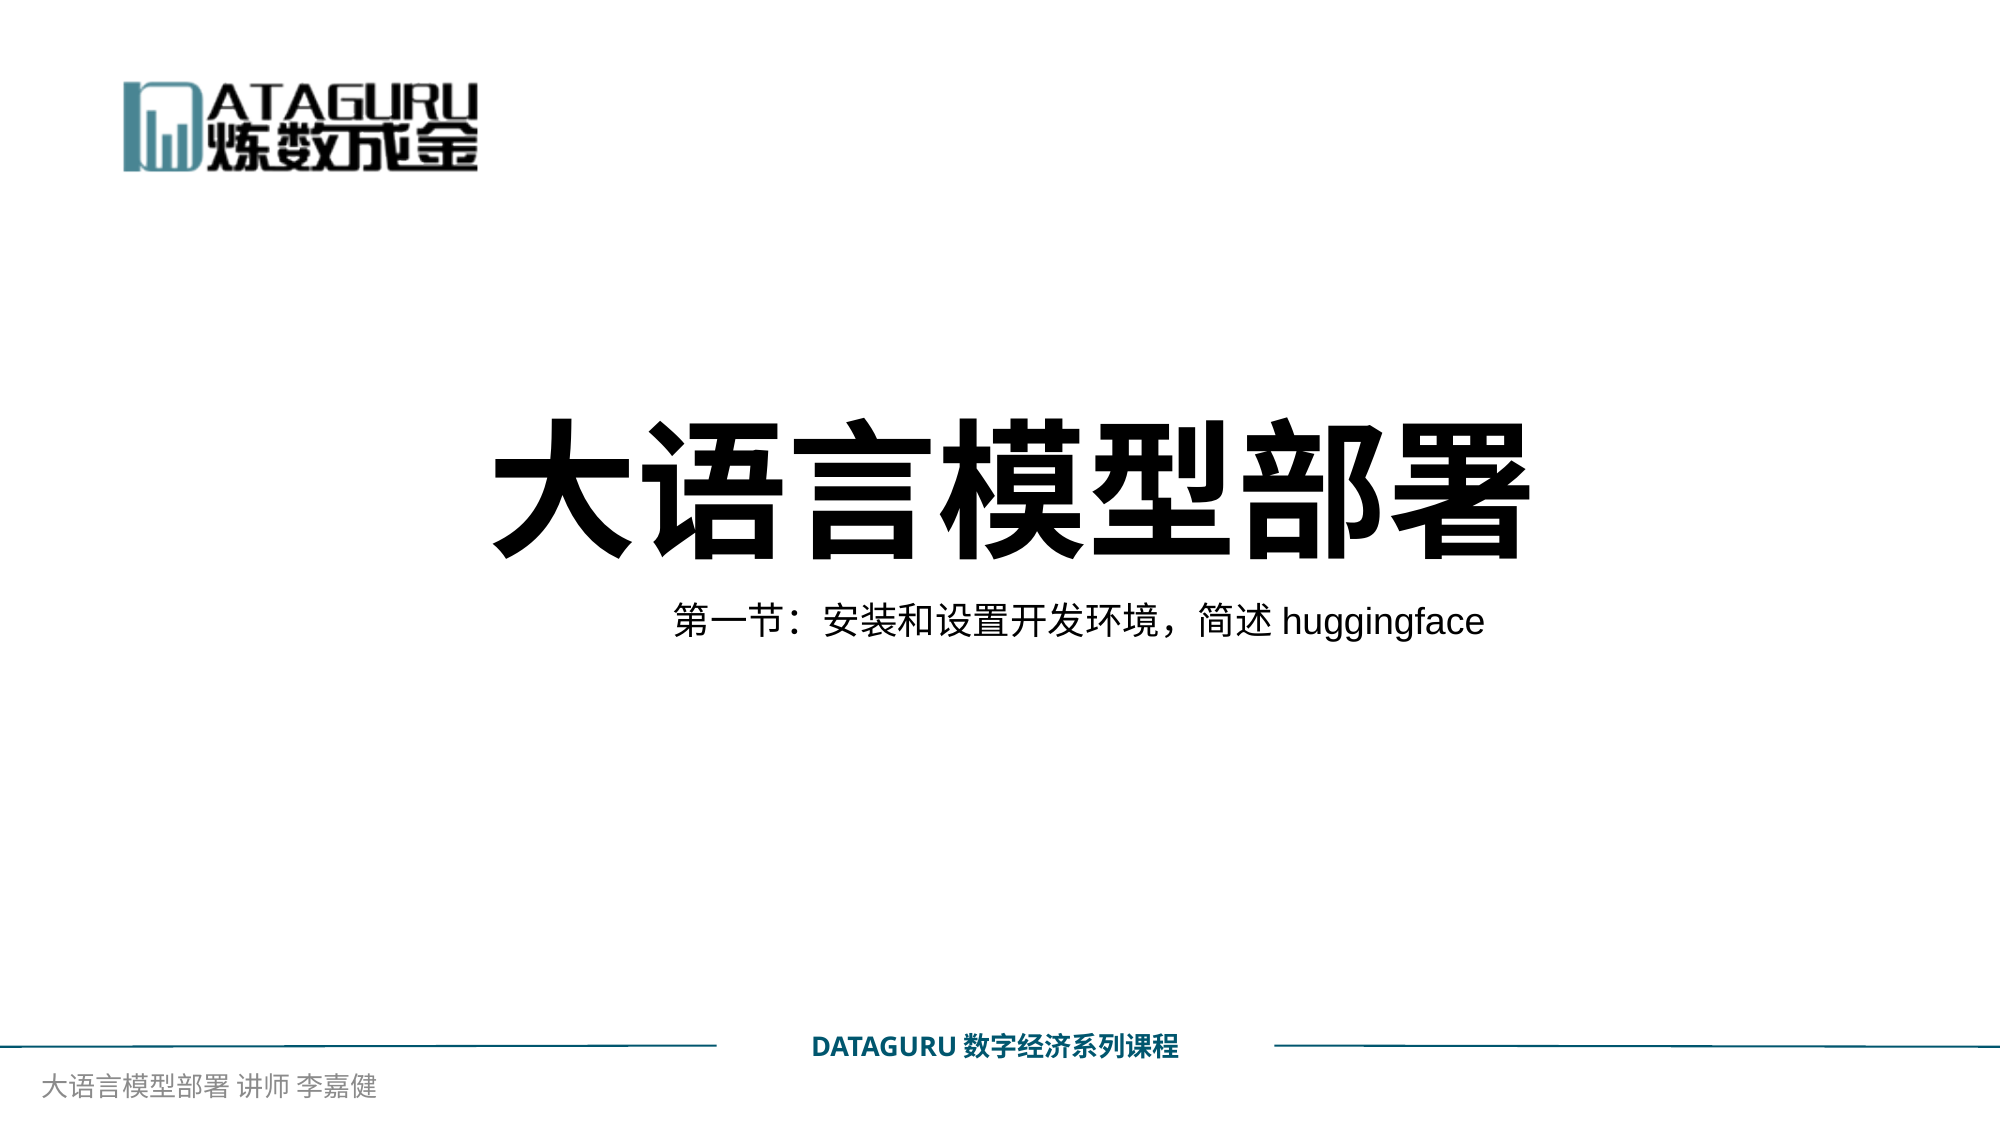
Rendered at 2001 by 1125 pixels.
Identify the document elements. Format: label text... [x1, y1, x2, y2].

picture [103, 42, 497, 212]
text_box 第一节：安装和设置开发环境，简述huggingface [658, 589, 1564, 650]
title 大语言模型部署 [162, 409, 1864, 563]
